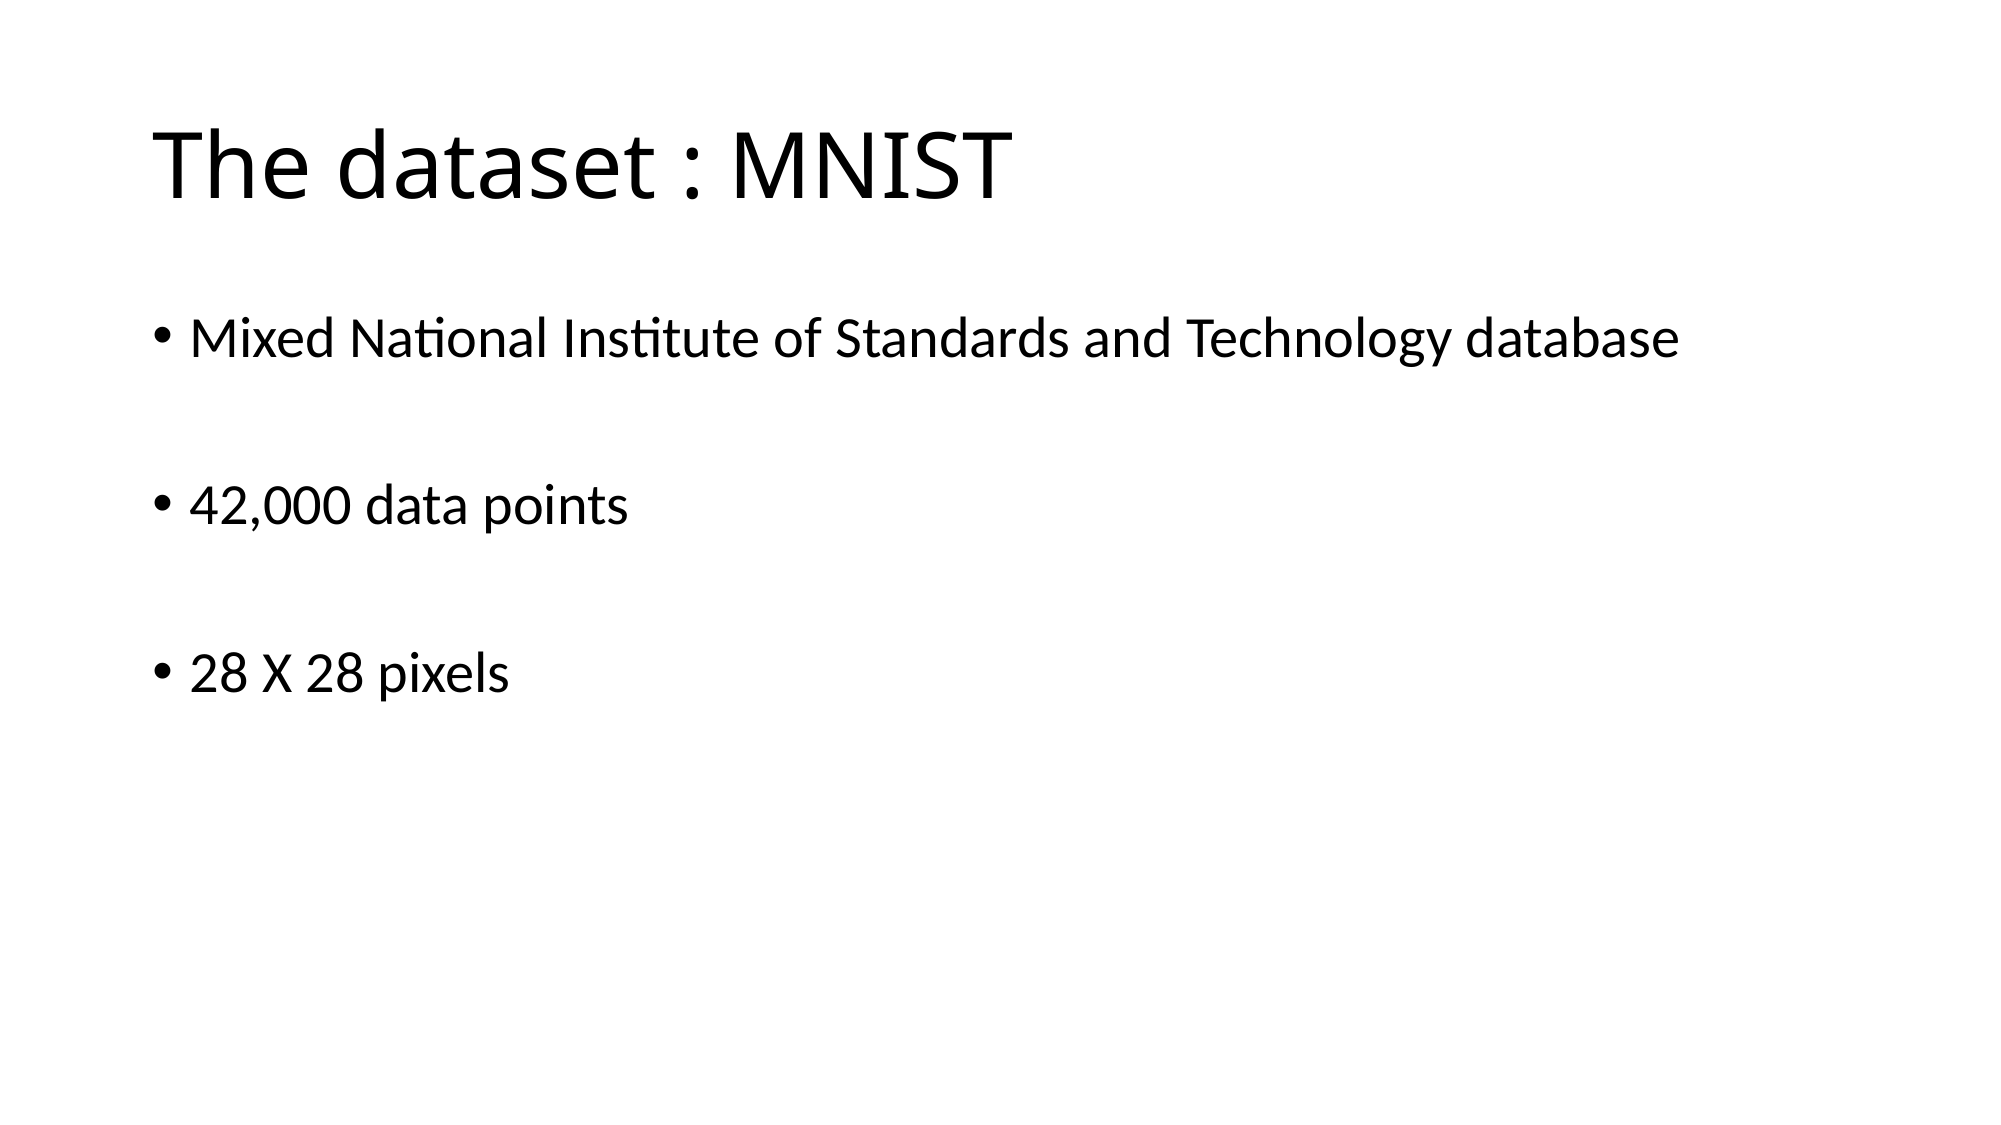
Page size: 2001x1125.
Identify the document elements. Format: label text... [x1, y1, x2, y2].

list Mixed National Institute of Standards and Technology database 42,000 data points 28 X 28 pixels [137, 299, 1863, 1014]
title The dataset : MNIST [137, 59, 1863, 278]
